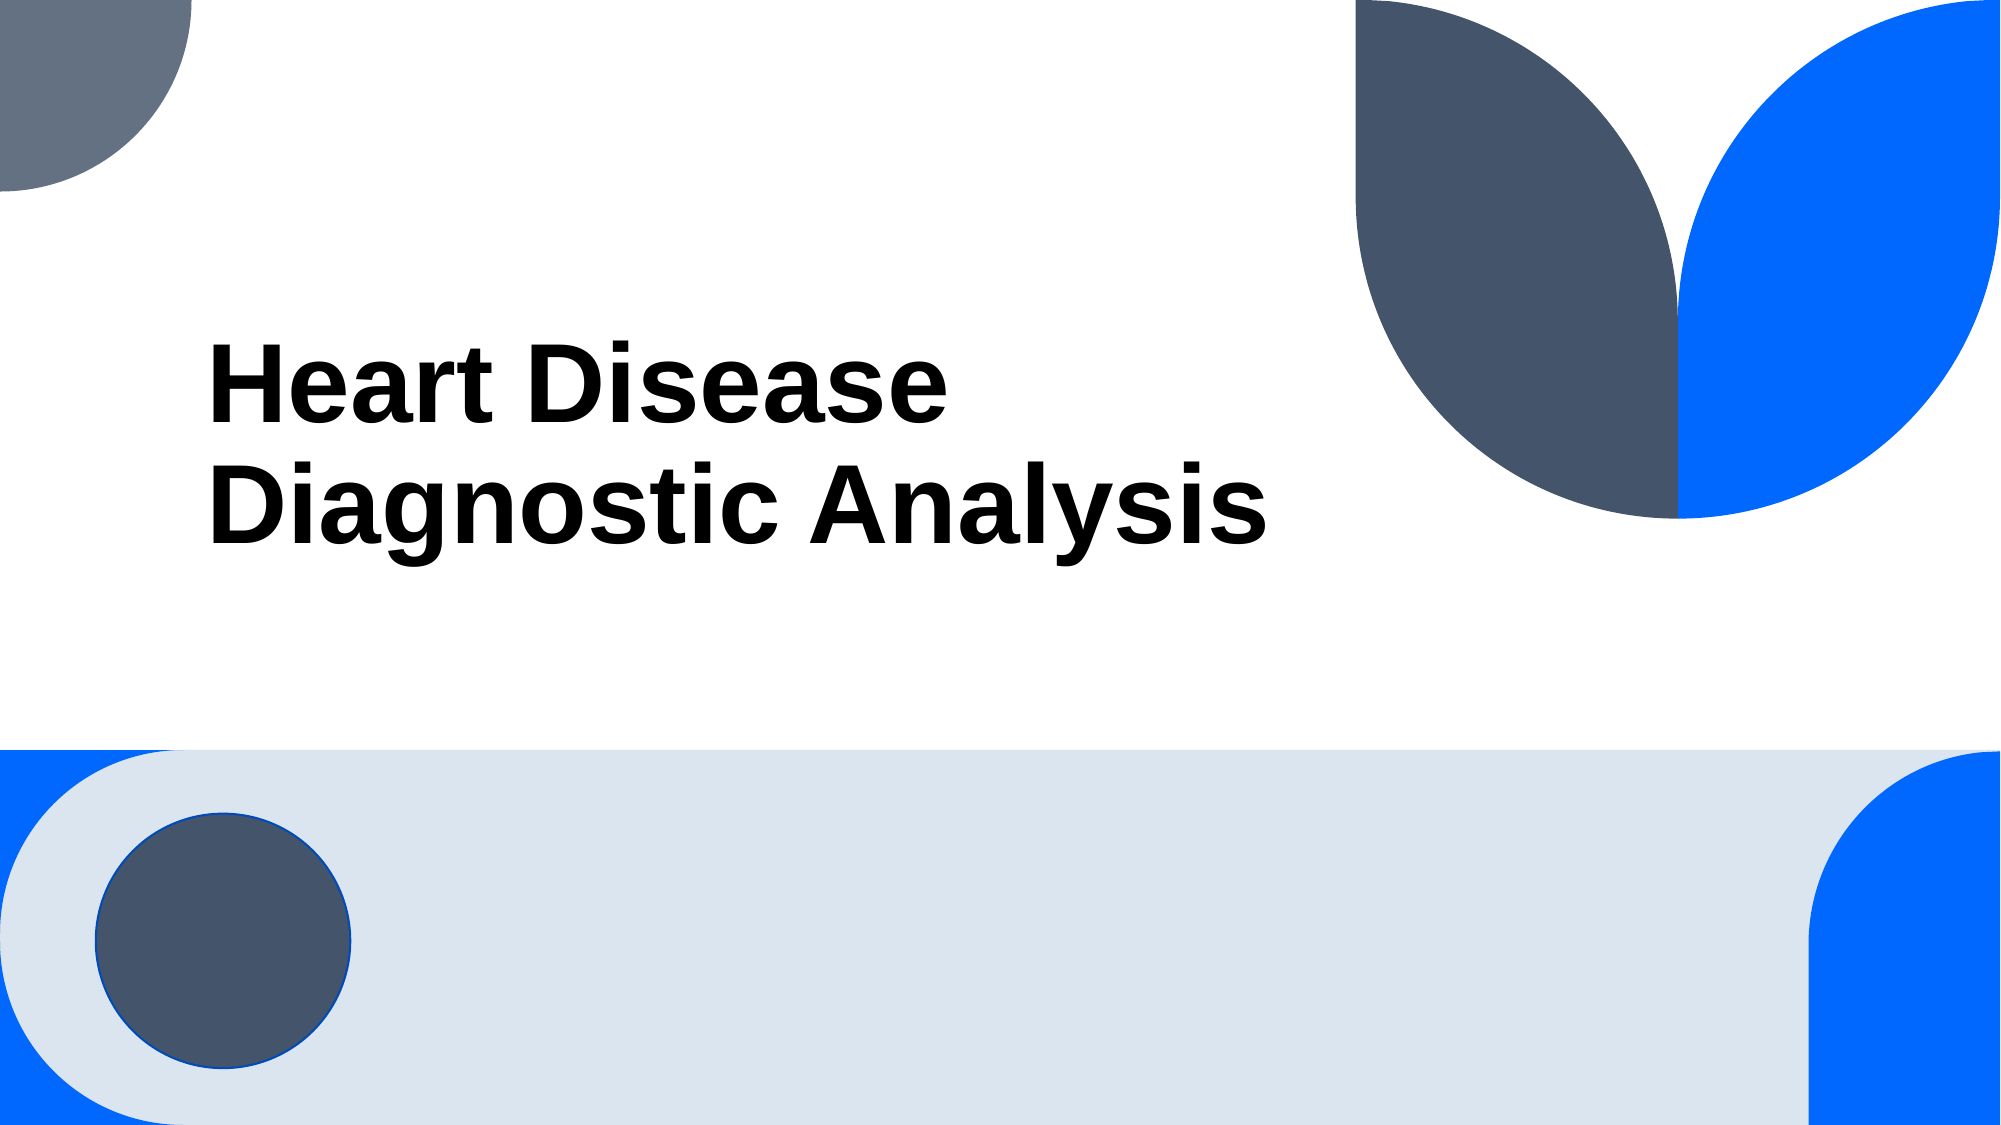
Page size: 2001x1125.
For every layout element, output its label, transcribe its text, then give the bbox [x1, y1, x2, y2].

title Heart Disease Diagnostic Analysis [191, 184, 1486, 576]
